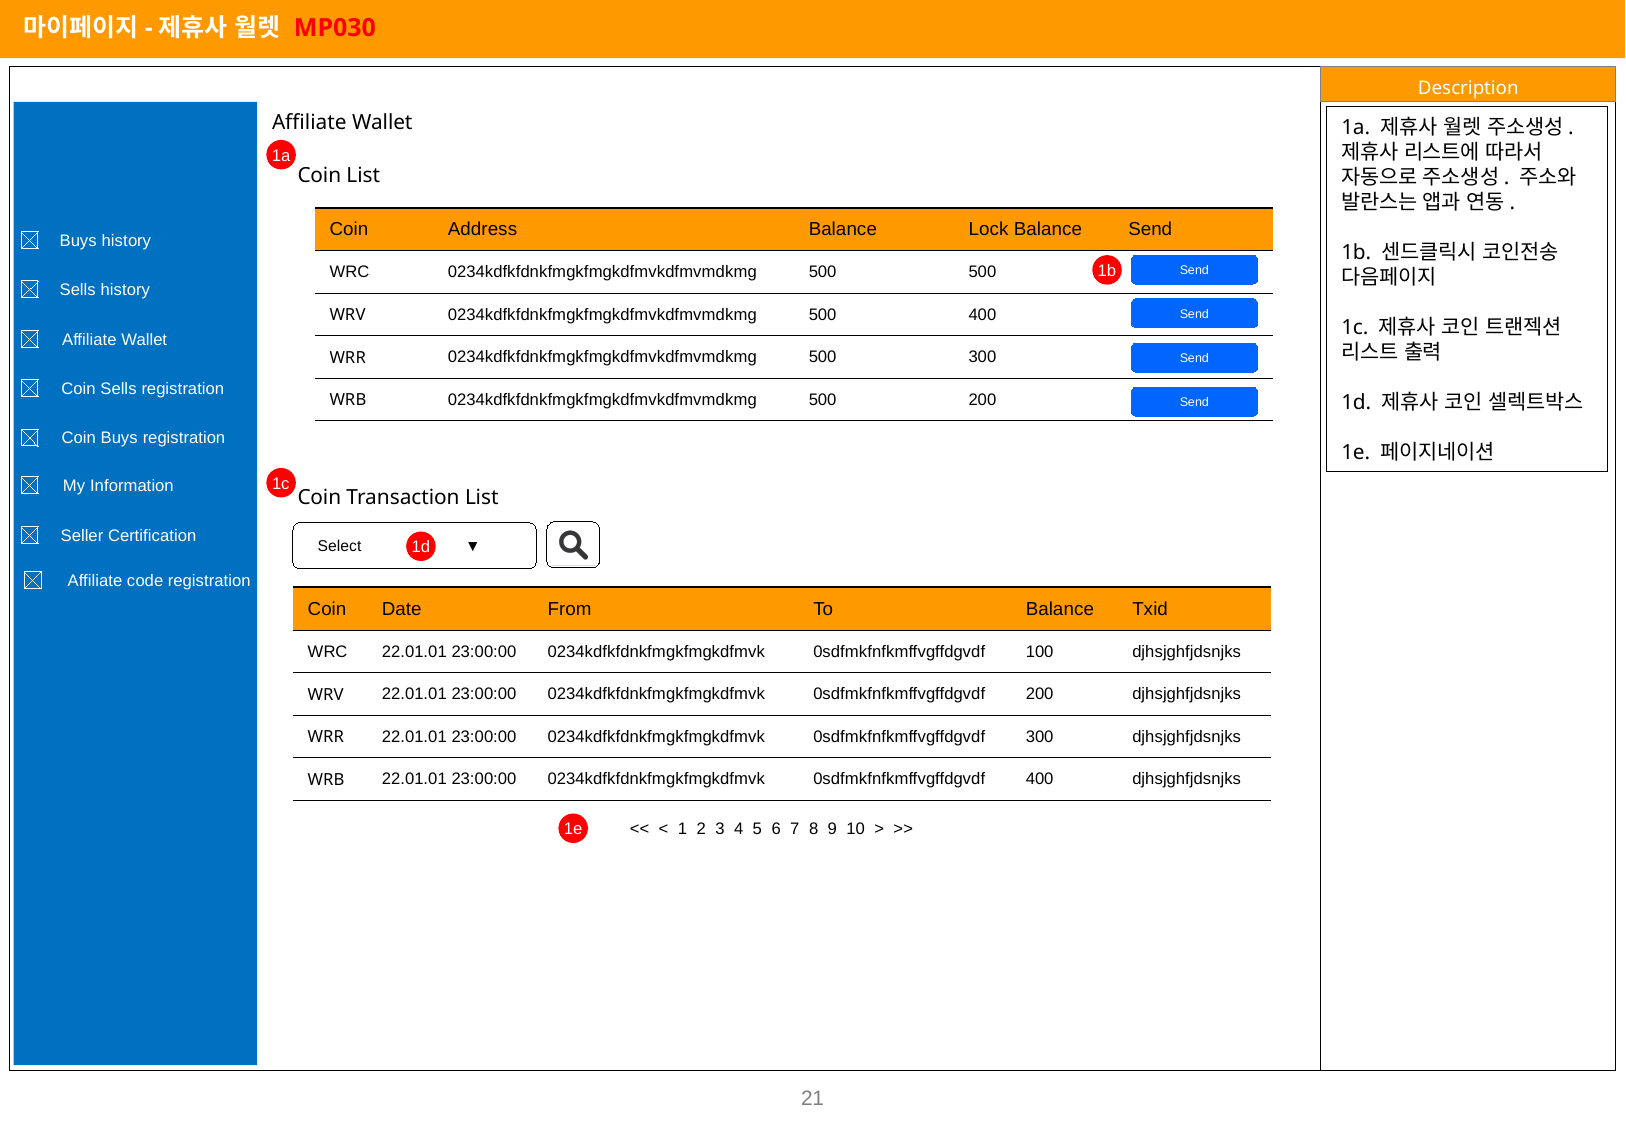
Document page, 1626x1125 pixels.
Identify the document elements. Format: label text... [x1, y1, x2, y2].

table_cell djhsjghfjdsnjks [1117, 716, 1271, 757]
table_header To [798, 588, 1011, 630]
table_cell 500 [794, 251, 954, 293]
table_cell 0sdfmkfnfkmffvgffdgvdf [798, 673, 1011, 715]
text_box << < 1 2 3 4 5 6 7 8 9 10 > >> [502, 810, 1041, 846]
table_cell 500 [954, 251, 1113, 293]
table_cell 100 [1011, 631, 1117, 672]
text_box [544, 519, 602, 563]
table_cell WRC [315, 251, 433, 293]
table_cell 400 [954, 294, 1113, 335]
text_box Send [1129, 385, 1260, 419]
text_box [11, 100, 259, 1067]
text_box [20, 516, 214, 553]
table_cell 22.01.01 23:00:00 [367, 631, 533, 672]
table_cell 300 [954, 336, 1113, 378]
table_header Address [433, 209, 794, 250]
table_cell [1113, 336, 1273, 378]
table_cell WRR [315, 336, 433, 378]
table_cell 500 [794, 336, 954, 378]
table_cell WRR [293, 716, 367, 757]
text_box 1a [264, 137, 298, 172]
table_cell 200 [954, 379, 1113, 420]
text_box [20, 419, 244, 456]
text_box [20, 271, 167, 308]
table_cell 0234kdfkfdnkfmgkfmgkdfmvkdfmvmdkmg [433, 379, 794, 420]
table_cell 0234kdfkfdnkfmgkfmgkdfmvk [533, 631, 798, 672]
picture [550, 524, 597, 566]
table_header Send [1113, 209, 1273, 250]
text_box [24, 562, 272, 598]
text_box Coin Transaction List [282, 476, 527, 517]
table_cell 400 [1011, 758, 1117, 800]
table_cell djhsjghfjdsnjks [1117, 631, 1271, 672]
table_header From [533, 588, 798, 630]
table_cell 500 [794, 379, 954, 420]
table_cell 0234kdfkfdnkfmgkfmgkdfmvkdfmvmdkmg [433, 251, 794, 293]
table_cell 0sdfmkfnfkmffvgffdgvdf [798, 716, 1011, 757]
text_box 1b [1090, 253, 1124, 287]
table_header Date [367, 588, 533, 630]
table_cell [1113, 379, 1273, 420]
text_box [290, 520, 539, 571]
table_cell djhsjghfjdsnjks [1117, 758, 1271, 800]
table_cell 300 [1011, 716, 1117, 757]
table_cell 0234kdfkfdnkfmgkfmgkdfmvkdfmvmdkmg [433, 336, 794, 378]
table_cell 500 [794, 294, 954, 335]
text_box 마이페이지-제휴사 월렛 MP030 [9, 4, 557, 49]
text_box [17, 519, 217, 562]
table_cell WRC [293, 631, 367, 672]
table_header Lock Balance [954, 209, 1113, 250]
table_cell 0234kdfkfdnkfmgkfmgkdfmvk [533, 673, 798, 715]
table_header Txid [1117, 588, 1271, 630]
text_box Send [1129, 341, 1260, 375]
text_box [20, 222, 168, 259]
text_box Affiliate Wallet [257, 101, 479, 141]
table_cell 0sdfmkfnfkmffvgffdgvdf [798, 758, 1011, 800]
table_header Balance [1011, 588, 1117, 630]
text_box 1a. 제휴사 월렛 주소생성. 제휴사 리스트에 따라서 자동으로 주소생성. 주소와 발란스는 앱과 연동. 1b. 센드클릭시 코인전송 다음페이지 1c. 제휴사 코인 트랜젝션 리스트 출력 1d. 제휴사 코인 셀렉트박스 1e. 페이지네이션 [1326, 106, 1608, 472]
table_cell 0sdfmkfnfkmffvgffdgvdf [798, 631, 1011, 672]
table_cell 22.01.01 23:00:00 [367, 758, 533, 800]
table_cell WRV [293, 673, 367, 715]
text_box Select ▼ [302, 528, 520, 562]
text_box 1e [556, 811, 591, 846]
table_cell WRV [315, 294, 433, 335]
table_header Coin [315, 209, 433, 250]
table_header Coin [293, 588, 367, 630]
table_cell [1113, 251, 1273, 293]
text_box Send [1129, 252, 1260, 287]
table_cell 22.01.01 23:00:00 [367, 673, 533, 715]
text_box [20, 370, 243, 406]
table_cell [1113, 294, 1273, 335]
table_cell 200 [1011, 673, 1117, 715]
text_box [20, 467, 194, 504]
table_cell 0234kdfkfdnkfmgkfmgkdfmvkdfmvmdkmg [433, 294, 794, 335]
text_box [20, 320, 187, 357]
table_cell 0234kdfkfdnkfmgkfmgkdfmvk [533, 716, 798, 757]
table_cell 22.01.01 23:00:00 [367, 716, 533, 757]
table_header Balance [794, 209, 954, 250]
text_box 1d [404, 529, 438, 564]
table_cell WRB [315, 379, 433, 420]
text_box Coin List [282, 154, 505, 195]
table_cell djhsjghfjdsnjks [1117, 673, 1271, 715]
text_box 1c [264, 465, 298, 500]
text_box Send [1129, 296, 1260, 330]
table_cell WRB [293, 758, 367, 800]
table_cell 0234kdfkfdnkfmgkfmgkdfmvk [533, 758, 798, 800]
